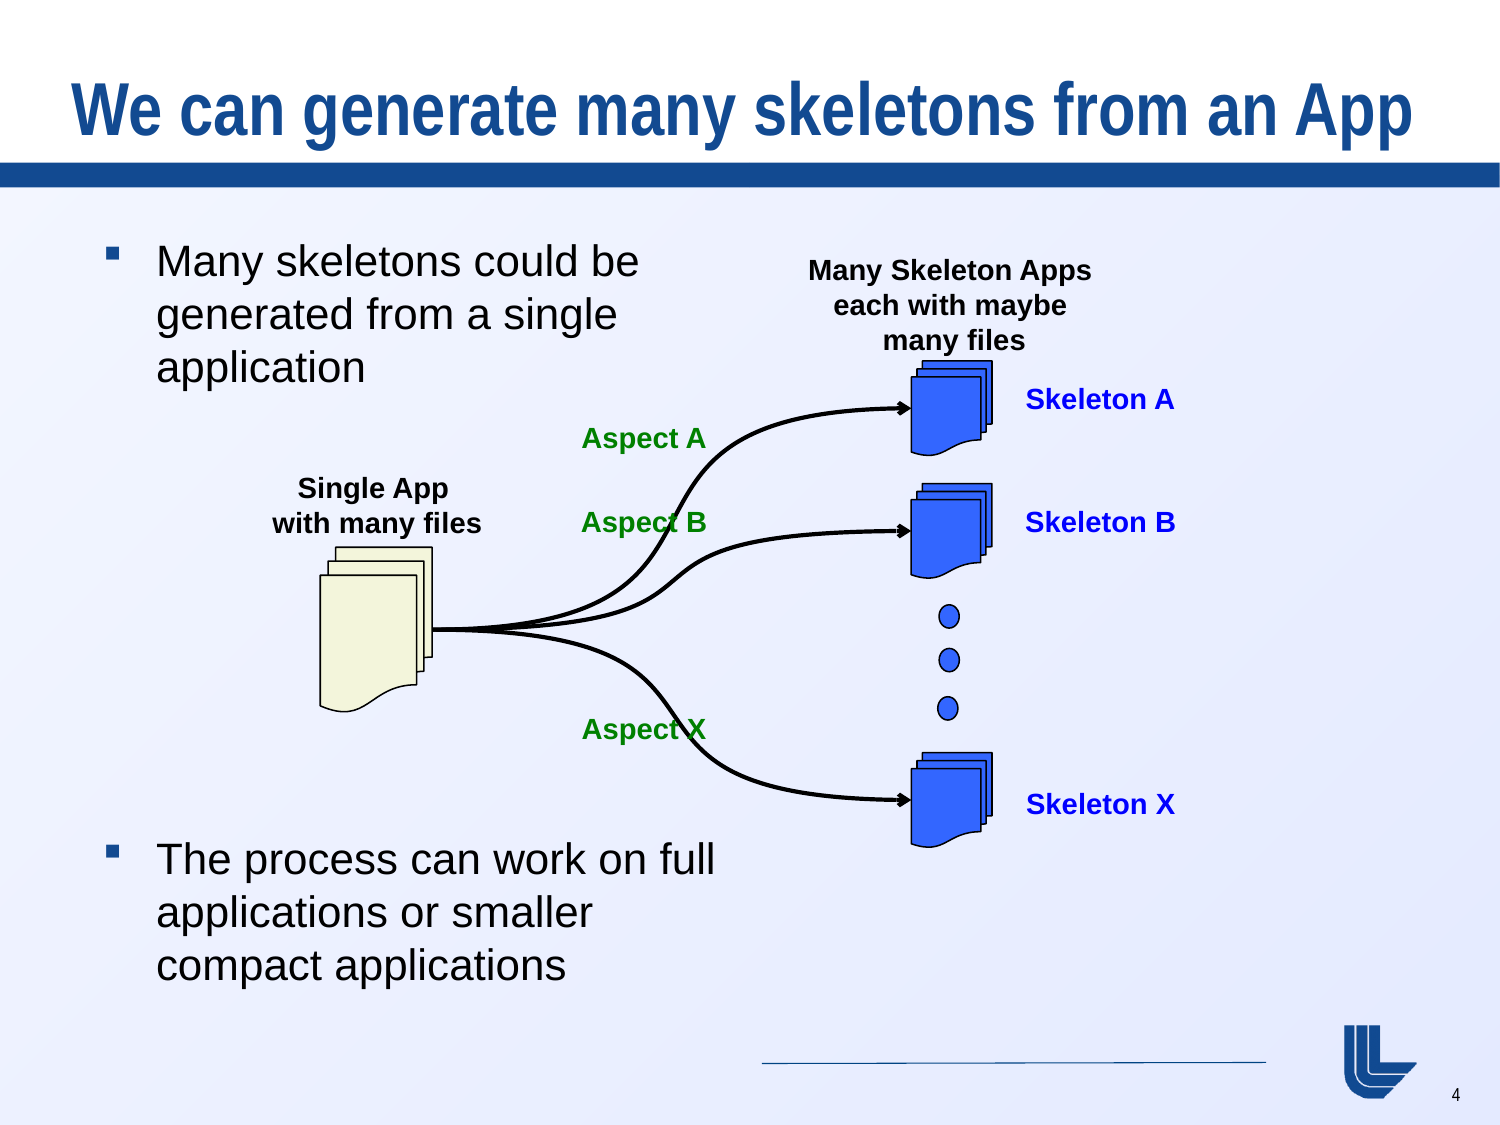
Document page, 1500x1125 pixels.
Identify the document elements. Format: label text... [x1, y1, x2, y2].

text_box Skeleton A [1010, 373, 1191, 423]
text_box Many Skeleton Apps each with maybe many files [793, 244, 1116, 399]
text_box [431, 407, 912, 530]
text_box [916, 483, 992, 579]
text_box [431, 629, 912, 801]
text_box Skeleton B [1010, 496, 1191, 546]
text_box Skeleton X [1011, 777, 1191, 828]
text_box [937, 696, 958, 721]
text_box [431, 530, 912, 628]
title We can generate many skeletons from an App [71, 24, 1468, 159]
text_box [939, 648, 960, 672]
text_box [911, 752, 993, 848]
text_box [939, 604, 960, 629]
list Many skeletons could be generated from a single application The process can work on full applications or smaller compact applications [87, 224, 781, 1001]
text_box Single App with many files [257, 461, 426, 582]
text_box [911, 399, 993, 456]
text_box [320, 582, 426, 712]
picture [1332, 1022, 1420, 1107]
